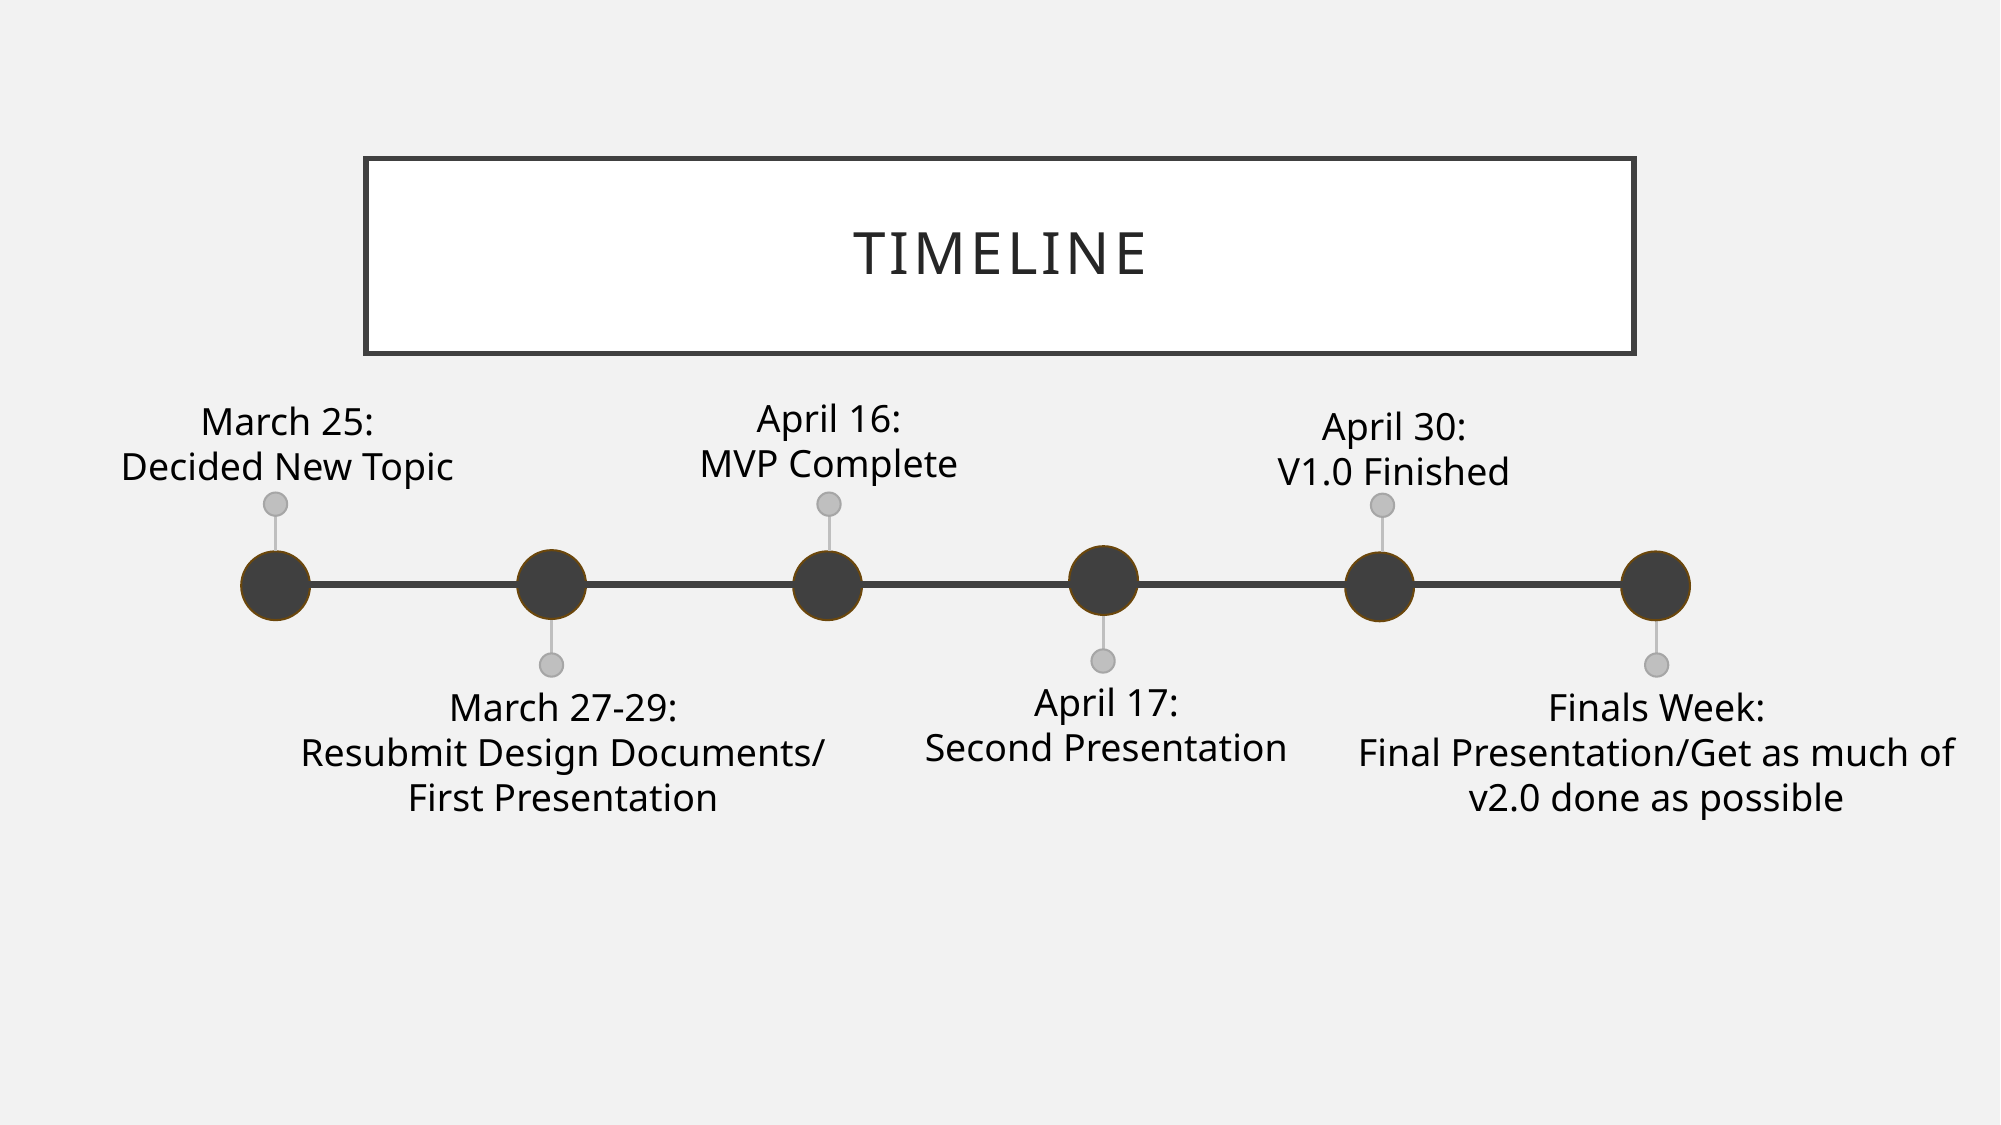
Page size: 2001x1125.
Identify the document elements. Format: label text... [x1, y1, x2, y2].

text_box April 16: MVP Complete [684, 388, 974, 493]
text_box March 27-29: Resubmit Design Documents/ First Presentation [285, 676, 841, 827]
text_box [1369, 501, 1396, 518]
text_box [1069, 588, 1139, 616]
text_box Finals Week: Final Presentation/Get as much of v2.0 done as possible [1343, 676, 1971, 827]
text_box [240, 550, 311, 622]
text_box [516, 549, 587, 581]
text_box [1620, 550, 1692, 622]
text_box March 25: Decided New Topic [105, 391, 469, 496]
text_box [792, 550, 863, 581]
text_box [816, 493, 842, 517]
text_box [1344, 551, 1415, 581]
text_box [262, 496, 289, 517]
title Timeline [363, 156, 1637, 356]
text_box [1344, 588, 1415, 623]
text_box [1644, 652, 1670, 676]
text_box [1090, 648, 1116, 672]
text_box [538, 652, 565, 676]
text_box [1068, 545, 1140, 581]
text_box [792, 588, 863, 622]
text_box April 17: Second Presentation [909, 672, 1303, 777]
text_box [516, 588, 587, 620]
text_box April 30: V1.0 Finished [1263, 395, 1526, 501]
